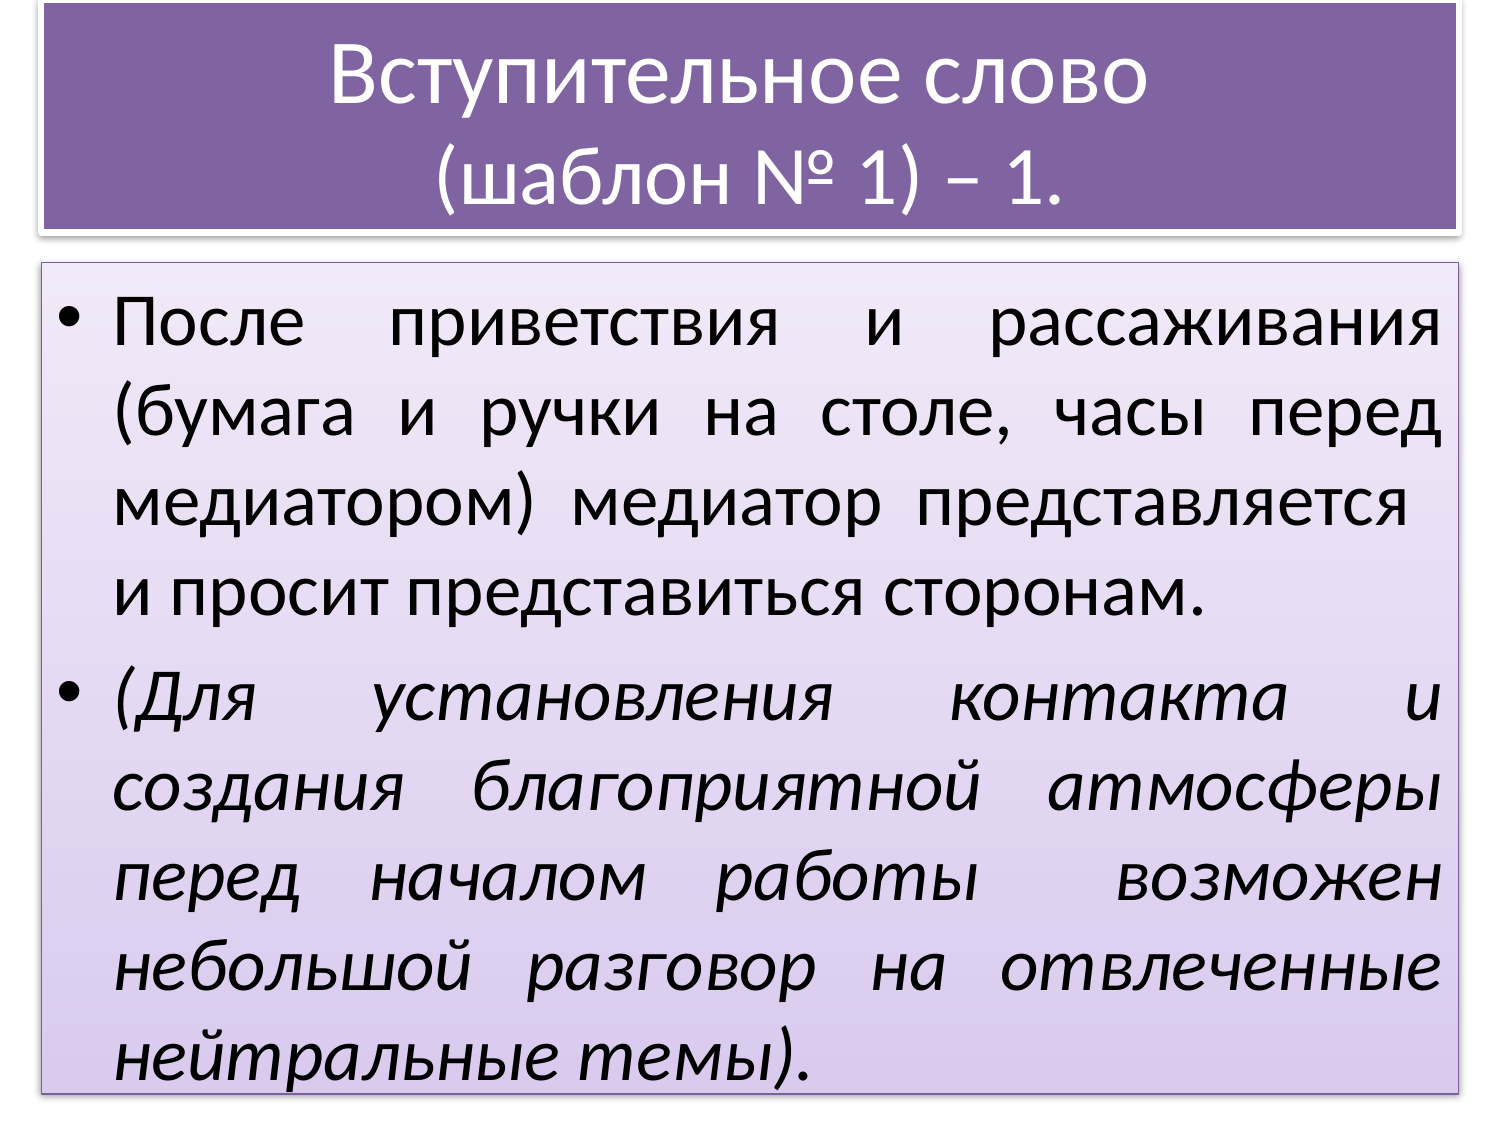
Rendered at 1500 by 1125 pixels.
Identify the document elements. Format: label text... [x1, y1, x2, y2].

list После приветствия и рассаживания (бумага и ручки на столе, часы перед медиатором) медиатор представляется и просит представиться сторонам. (Для установления контакта и создания благоприятной атмосферы перед началом работы возможен небольшой разговор на отвлеченные нейтральные темы). [41, 262, 1459, 1095]
title Вступительное слово (шаблон № 1) – 1. [38, 0, 1462, 236]
